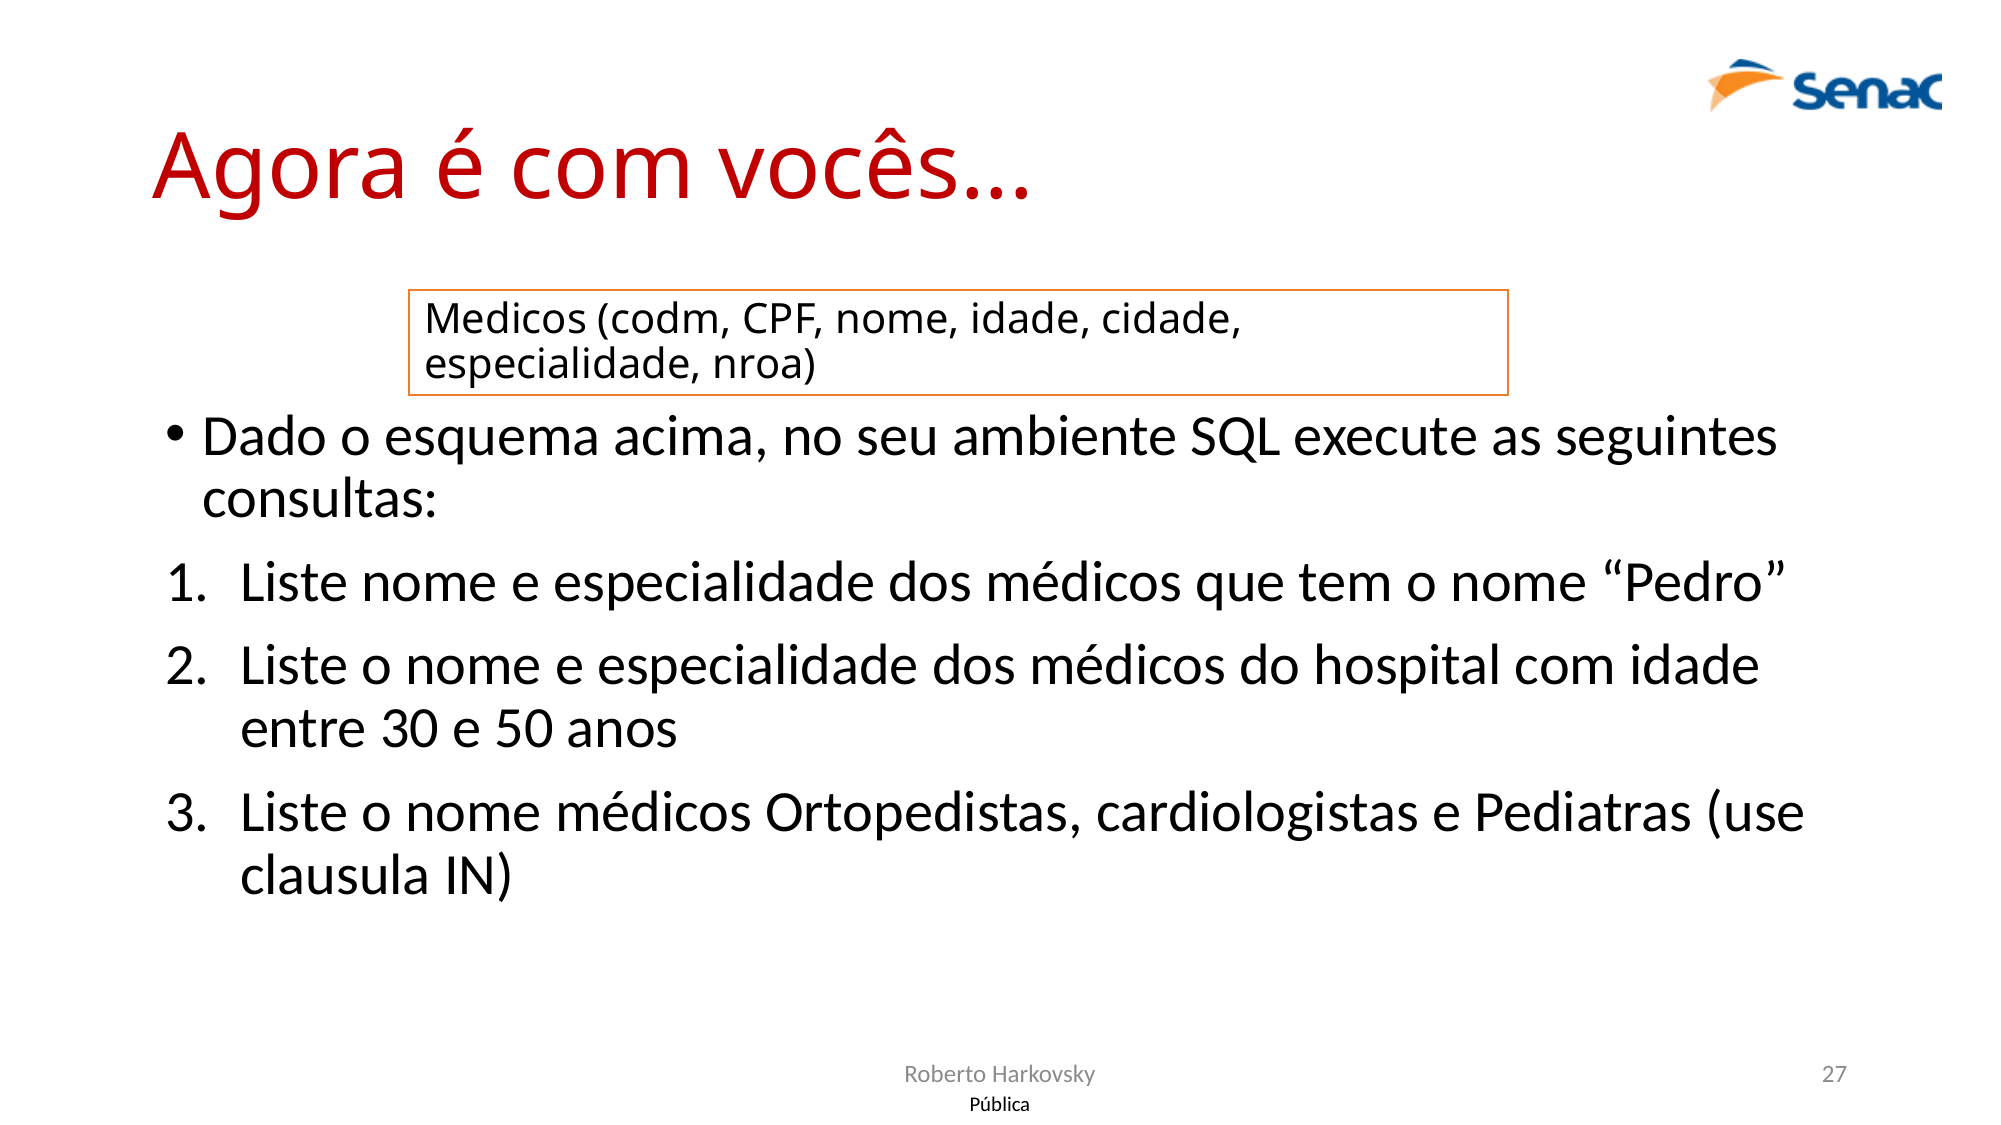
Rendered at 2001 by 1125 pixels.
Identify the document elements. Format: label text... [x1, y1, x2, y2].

title Agora é com vocês... [137, 59, 1863, 278]
footer Roberto Harkovsky [662, 1042, 1338, 1103]
text_box Medicos (codm, CPF, nome, idade, cidade, especialidade, nroa) [408, 289, 1509, 396]
slide_number 27 [1412, 1042, 1863, 1103]
list Dado o esquema acima, no seu ambiente SQL execute as seguintes consultas: Liste nome e especialidade dos médicos que tem o nome “Pedro” Liste o nome e especialidade dos médicos do hospital com idade entre 30 e 50 anos Liste o nome médicos Ortopedistas, cardiologistas e Pediatras (use clausula IN) [150, 397, 1827, 1013]
picture [1863, 59, 1942, 112]
